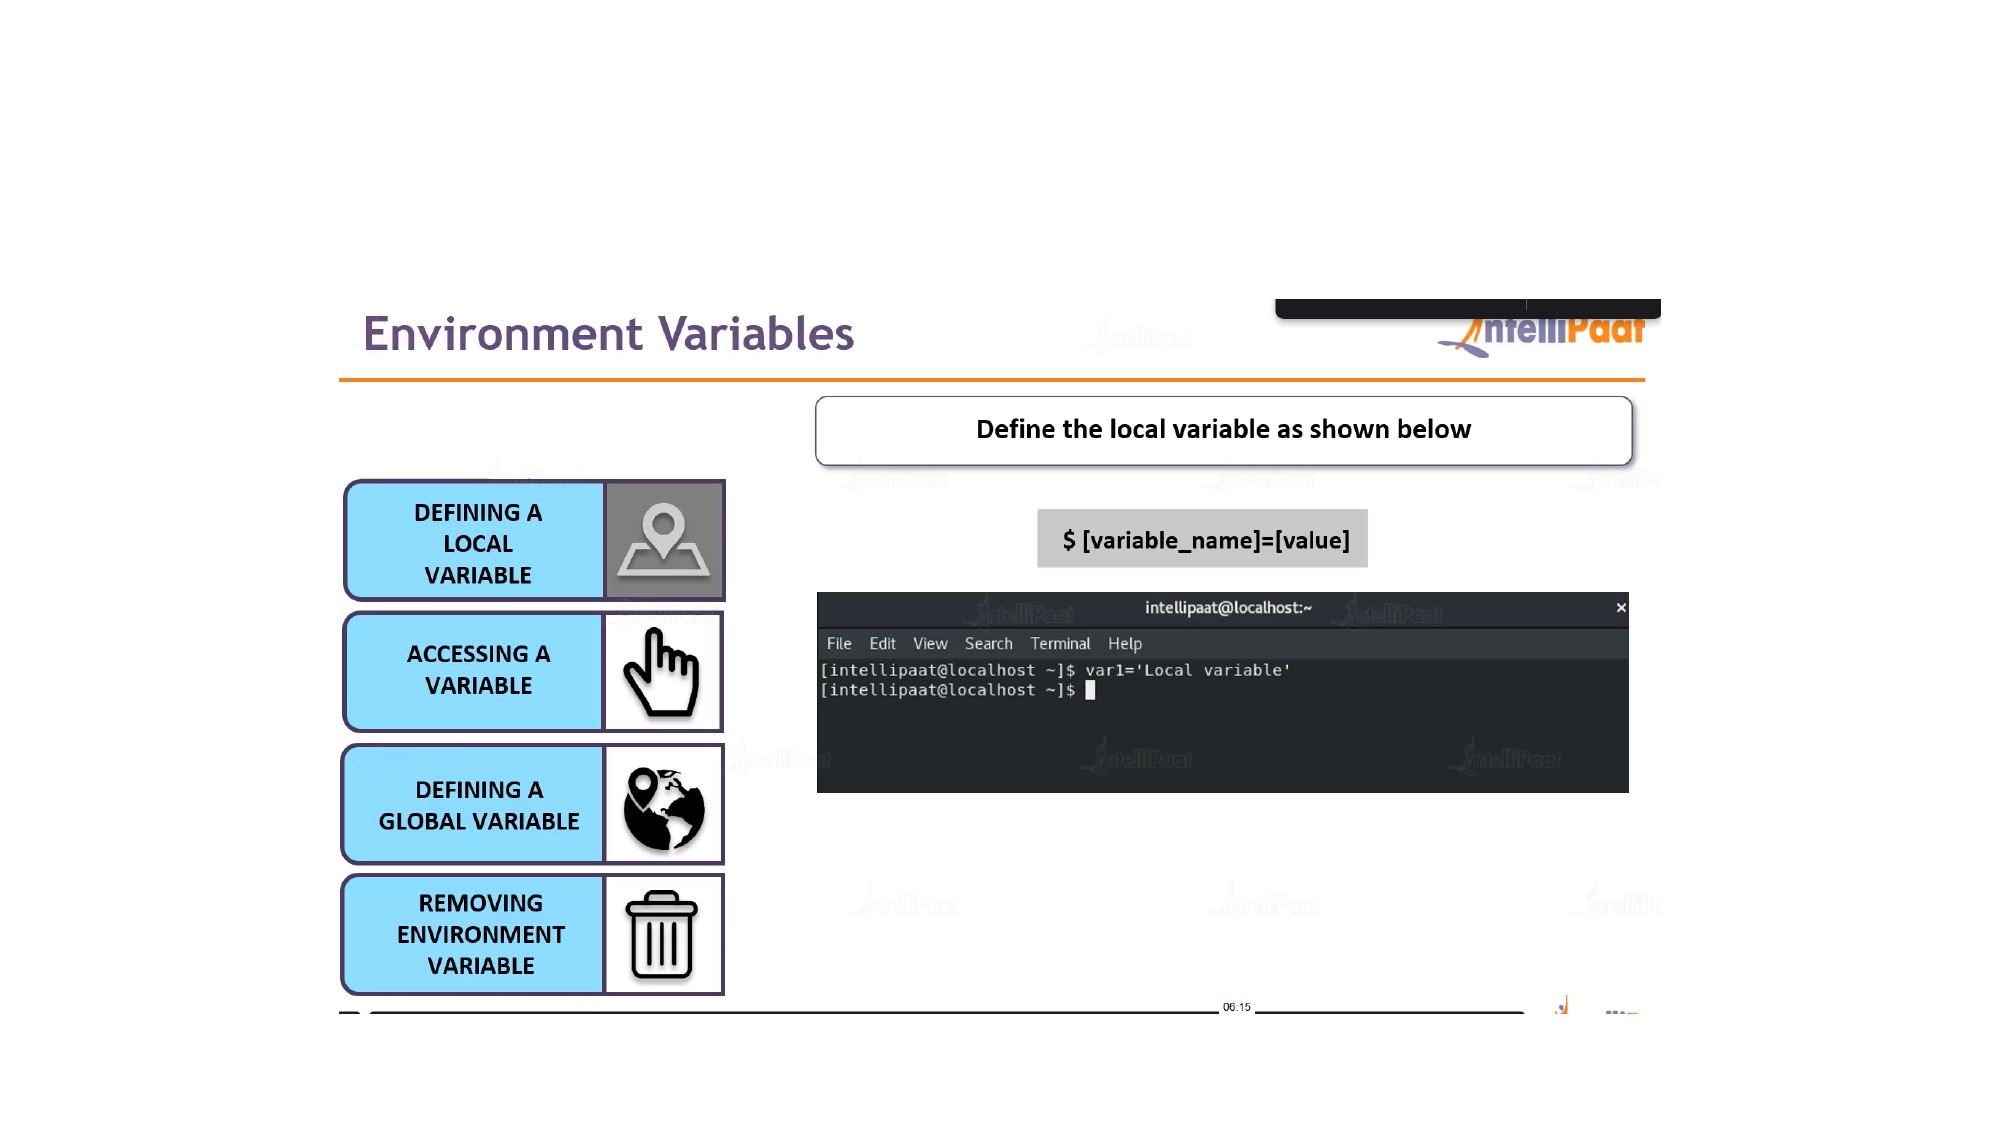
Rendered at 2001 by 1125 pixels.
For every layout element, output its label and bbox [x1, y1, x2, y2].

list [339, 299, 1661, 1014]
